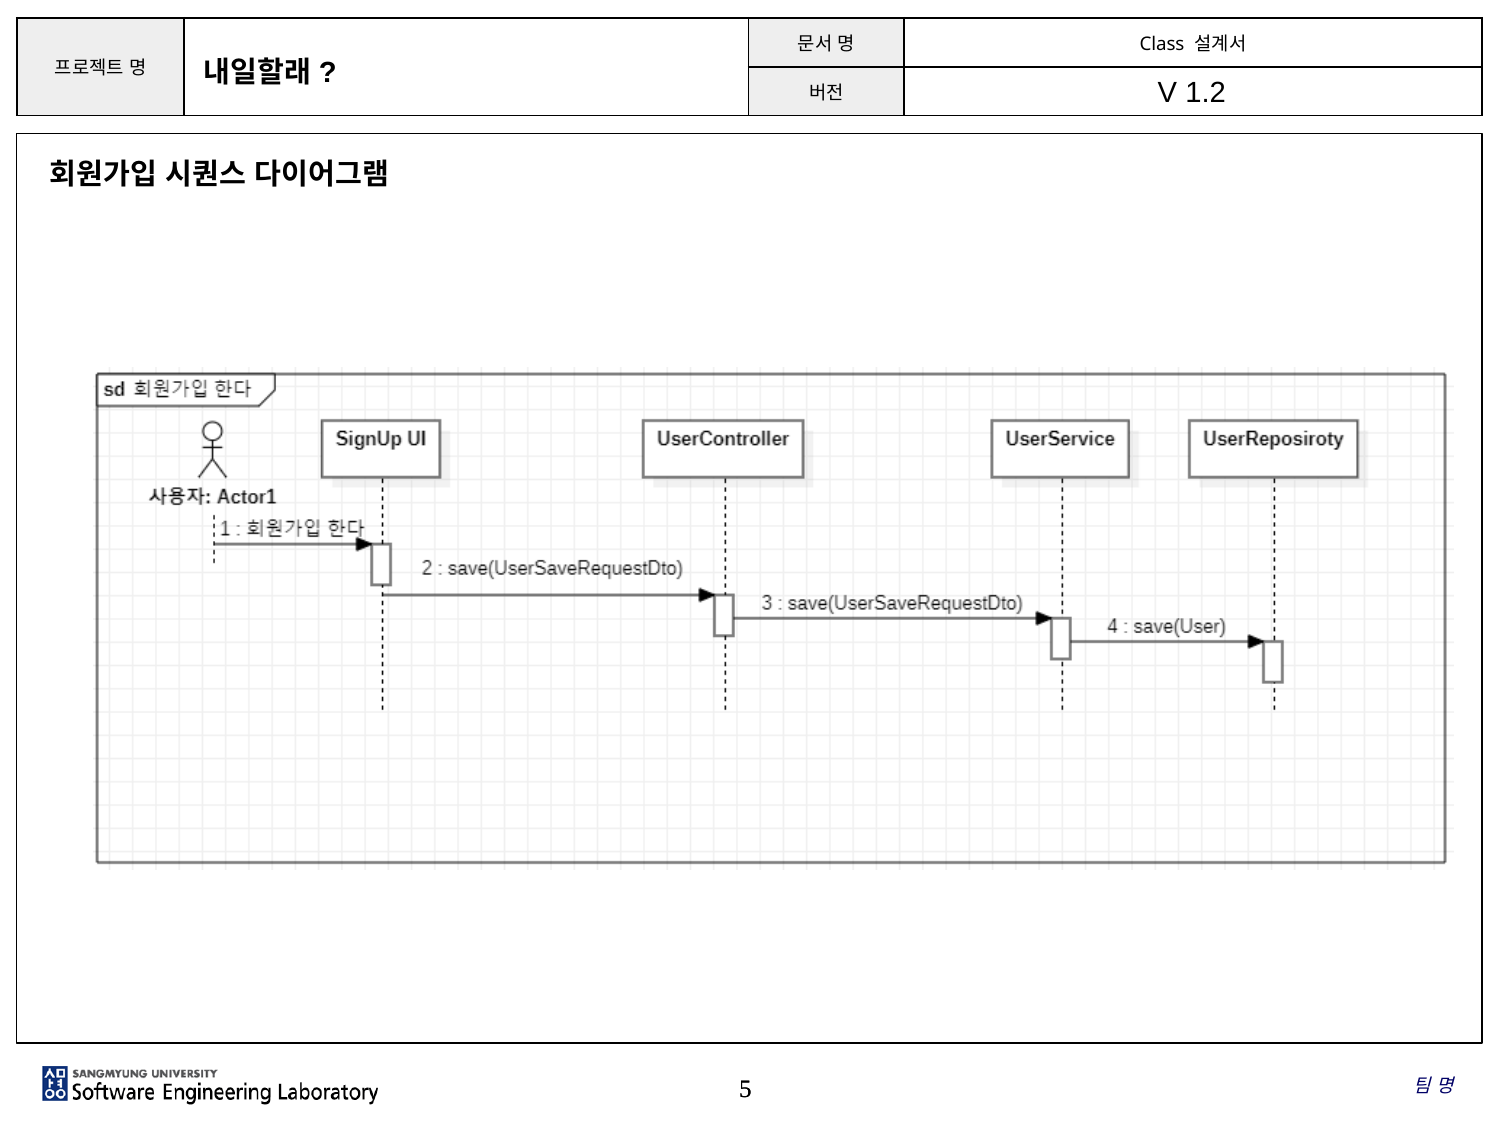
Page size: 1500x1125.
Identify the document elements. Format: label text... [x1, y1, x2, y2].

picture [42, 1066, 382, 1106]
text_box 회원가입 시퀀스 다이어그램 [34, 148, 405, 198]
footer 팀 명 [994, 1060, 1454, 1110]
text_box V 1.2 [1142, 65, 1242, 116]
text_box 내일할래? [188, 46, 352, 96]
picture [93, 366, 1454, 871]
